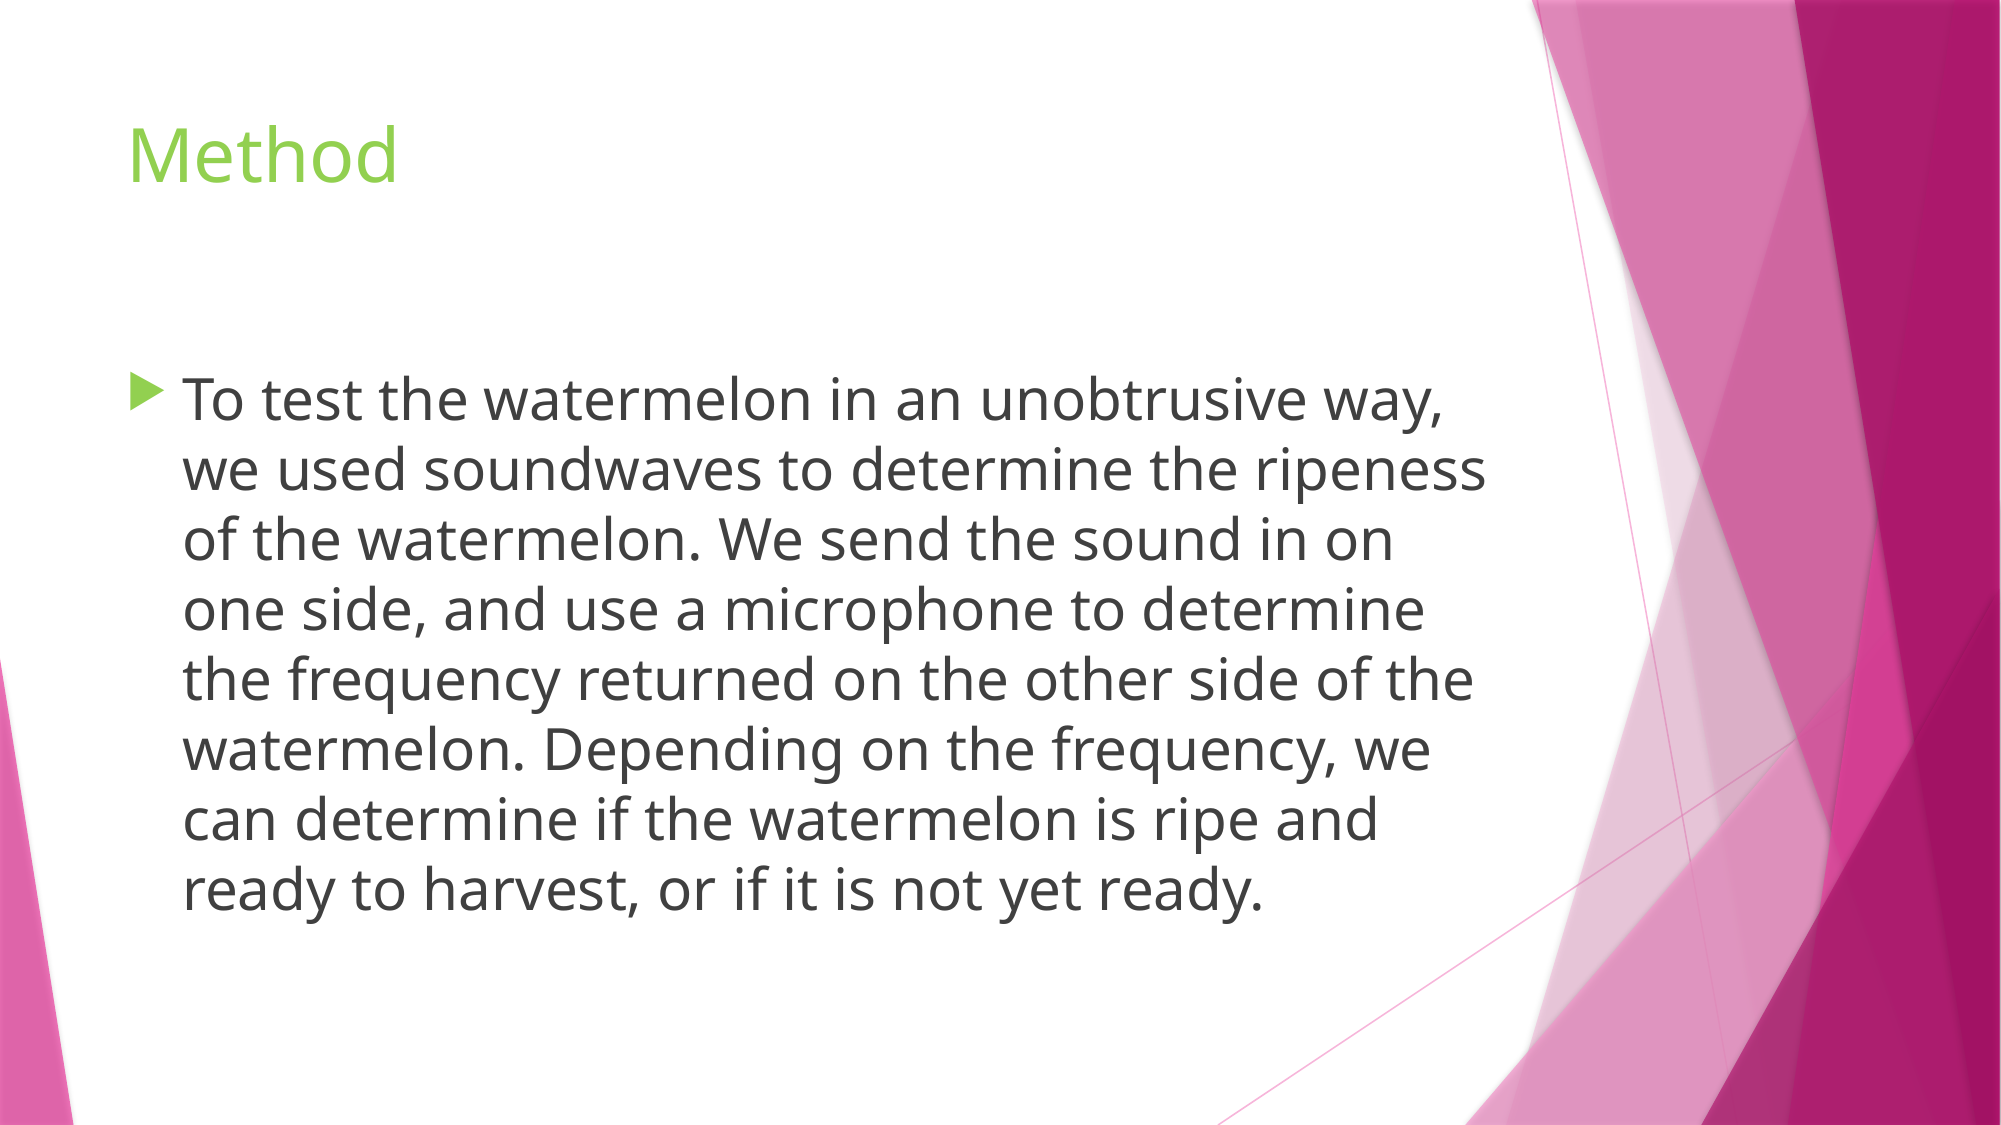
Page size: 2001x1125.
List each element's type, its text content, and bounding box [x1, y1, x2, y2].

title Method [111, 99, 1522, 317]
list To test the watermelon in an unobtrusive way, we used soundwaves to determine the ripeness of the watermelon. We send the sound in on one side, and use a microphone to determine the frequency returned on the other side of the watermelon. Depending on the frequency, we can determine if the watermelon is ripe and ready to harvest, or if it is not yet ready. [111, 354, 1522, 992]
